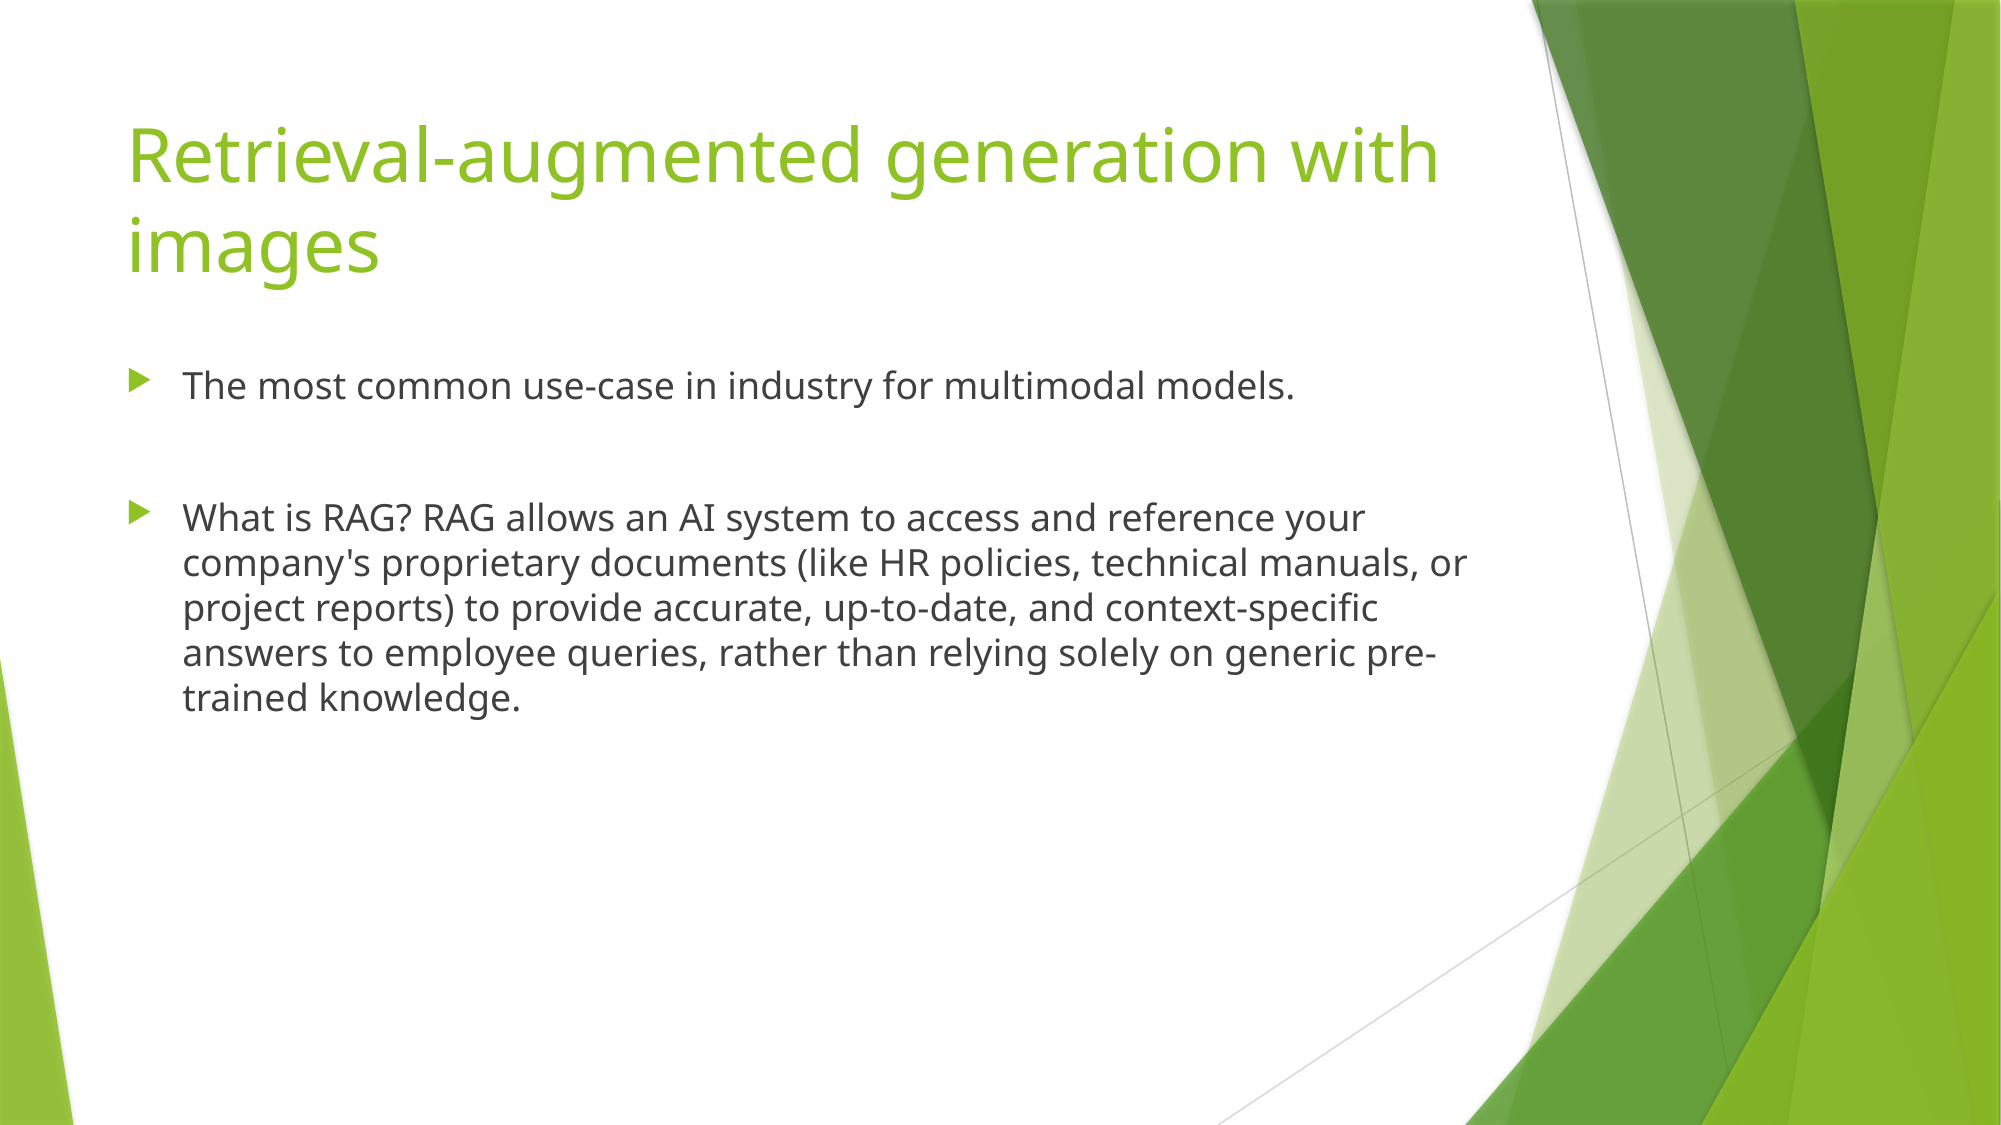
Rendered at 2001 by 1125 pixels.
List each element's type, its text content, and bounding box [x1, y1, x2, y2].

list The most common use-case in industry for multimodal models. What is RAG? RAG allows an AI system to access and reference your company's proprietary documents (like HR policies, technical manuals, or project reports) to provide accurate, up-to-date, and context-specific answers to employee queries, rather than relying solely on generic pre-trained knowledge. [111, 354, 1522, 992]
title Retrieval-augmented generation with images [111, 99, 1522, 317]
